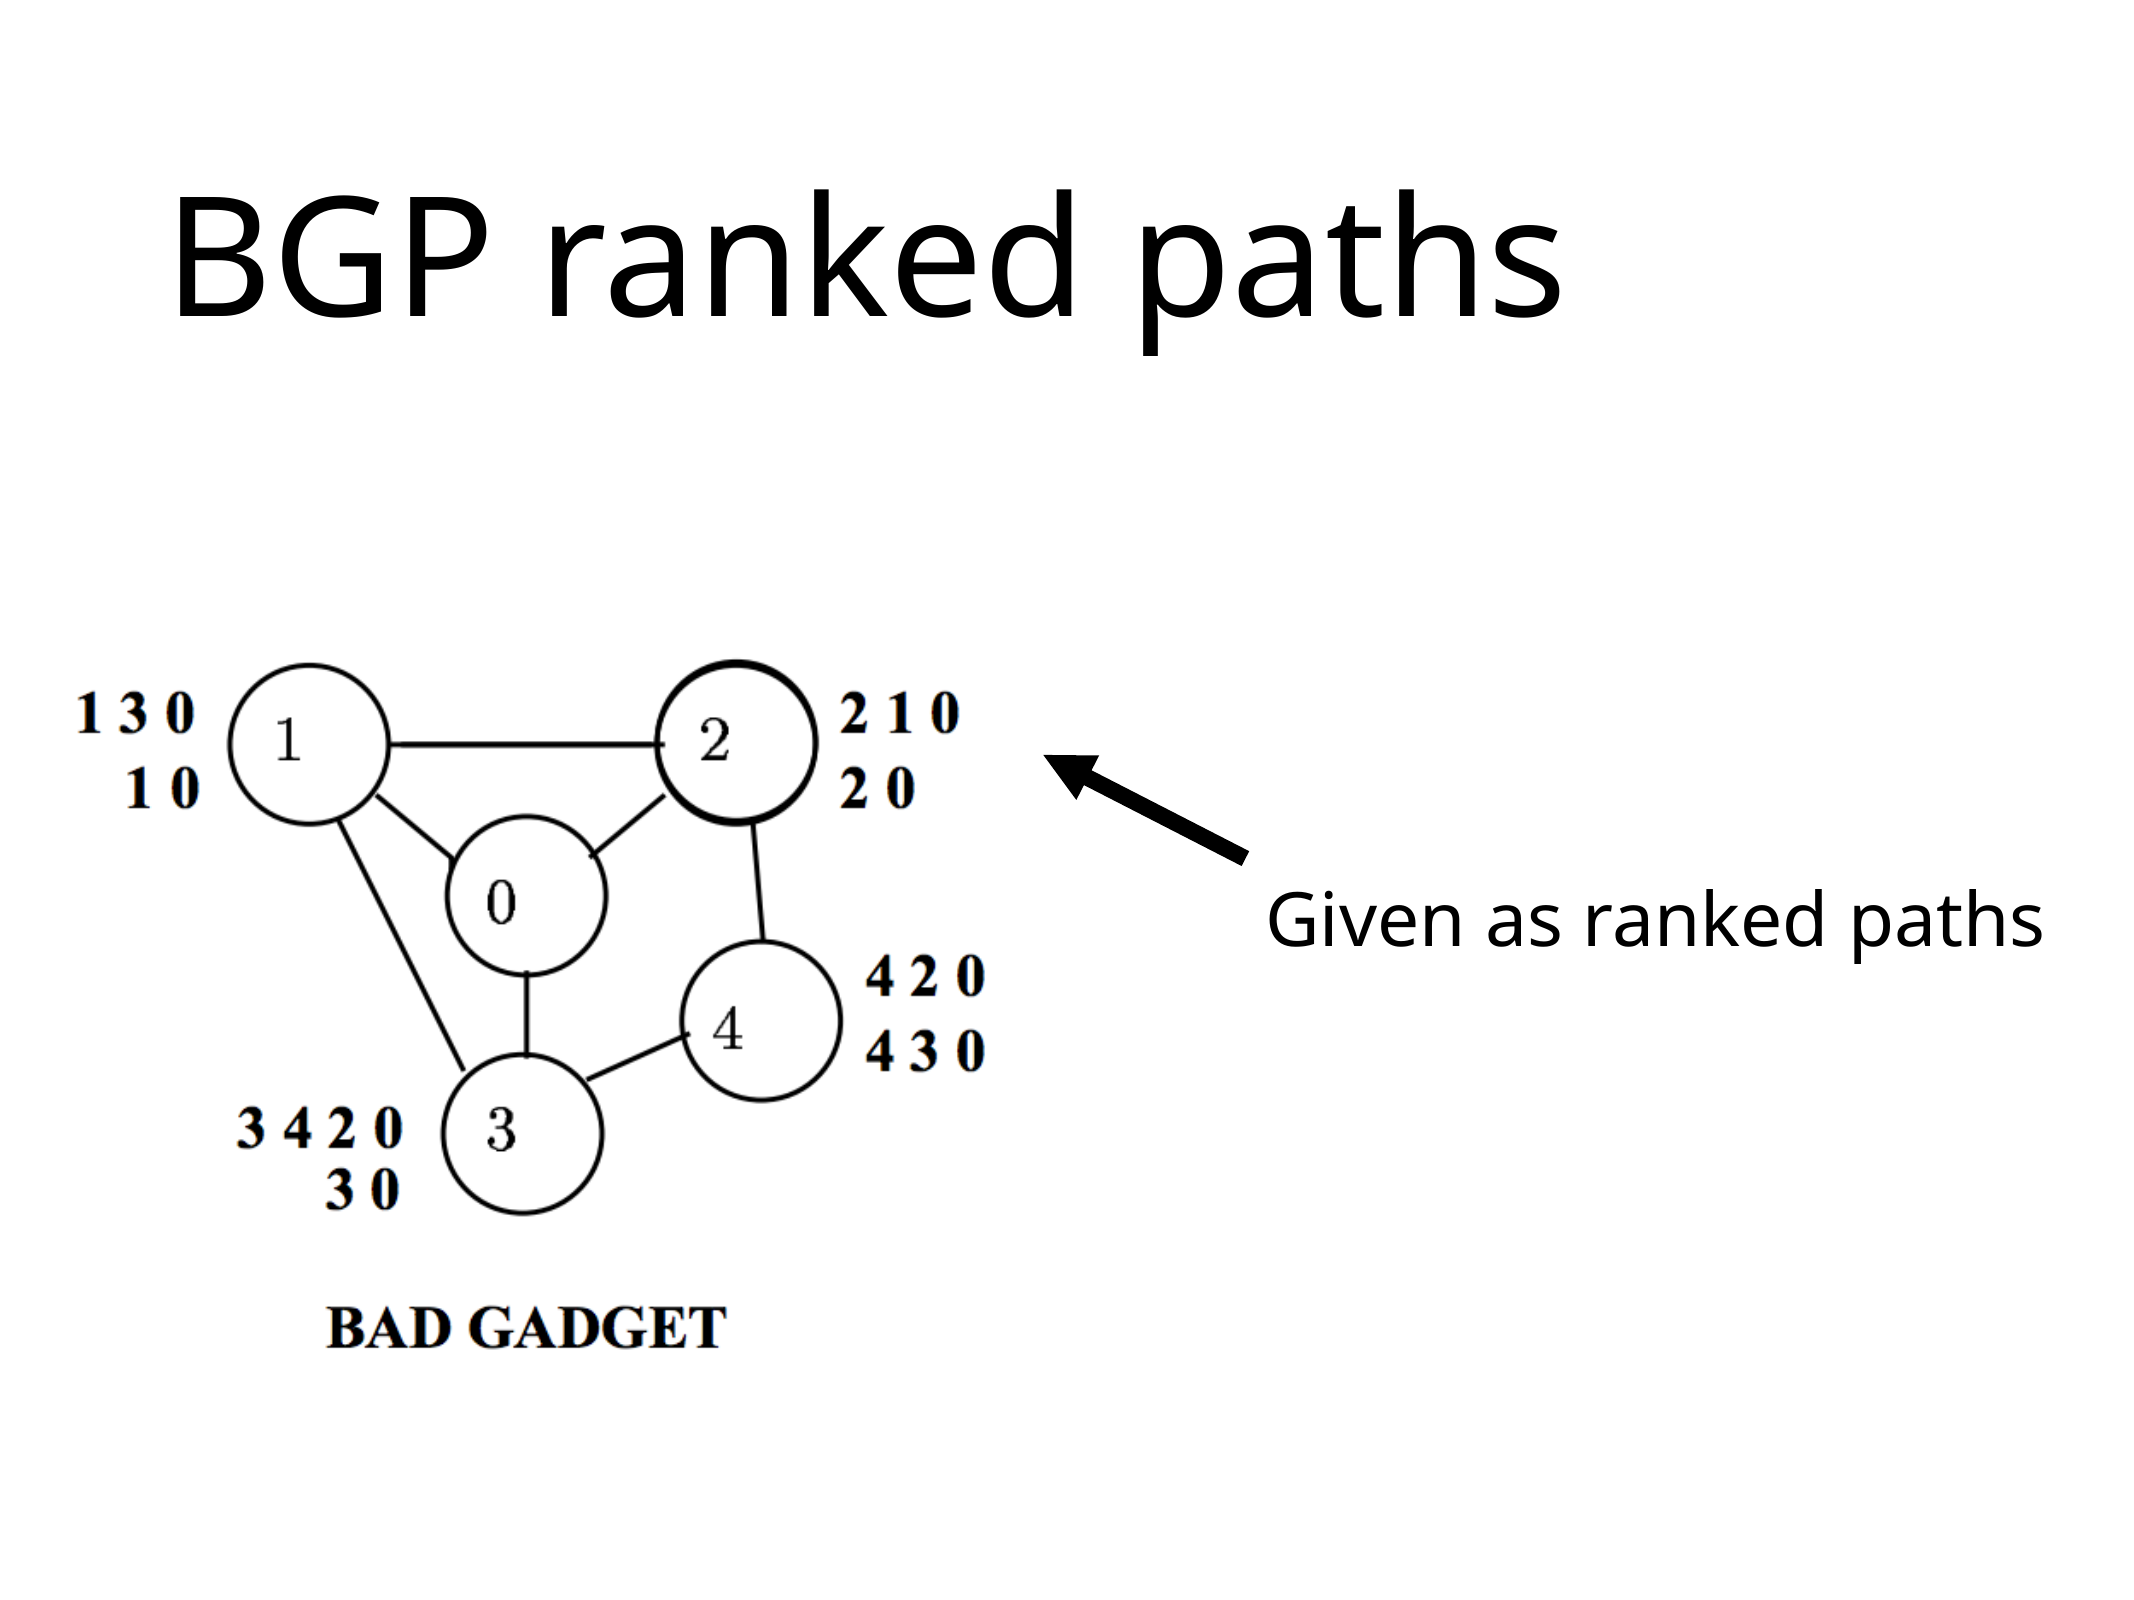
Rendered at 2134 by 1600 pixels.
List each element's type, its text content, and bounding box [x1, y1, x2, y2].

text_box [1043, 754, 1246, 859]
title BGP ranked paths [155, 72, 2091, 428]
text_box Given as ranked paths [1257, 863, 2055, 970]
picture [38, 611, 1026, 1384]
